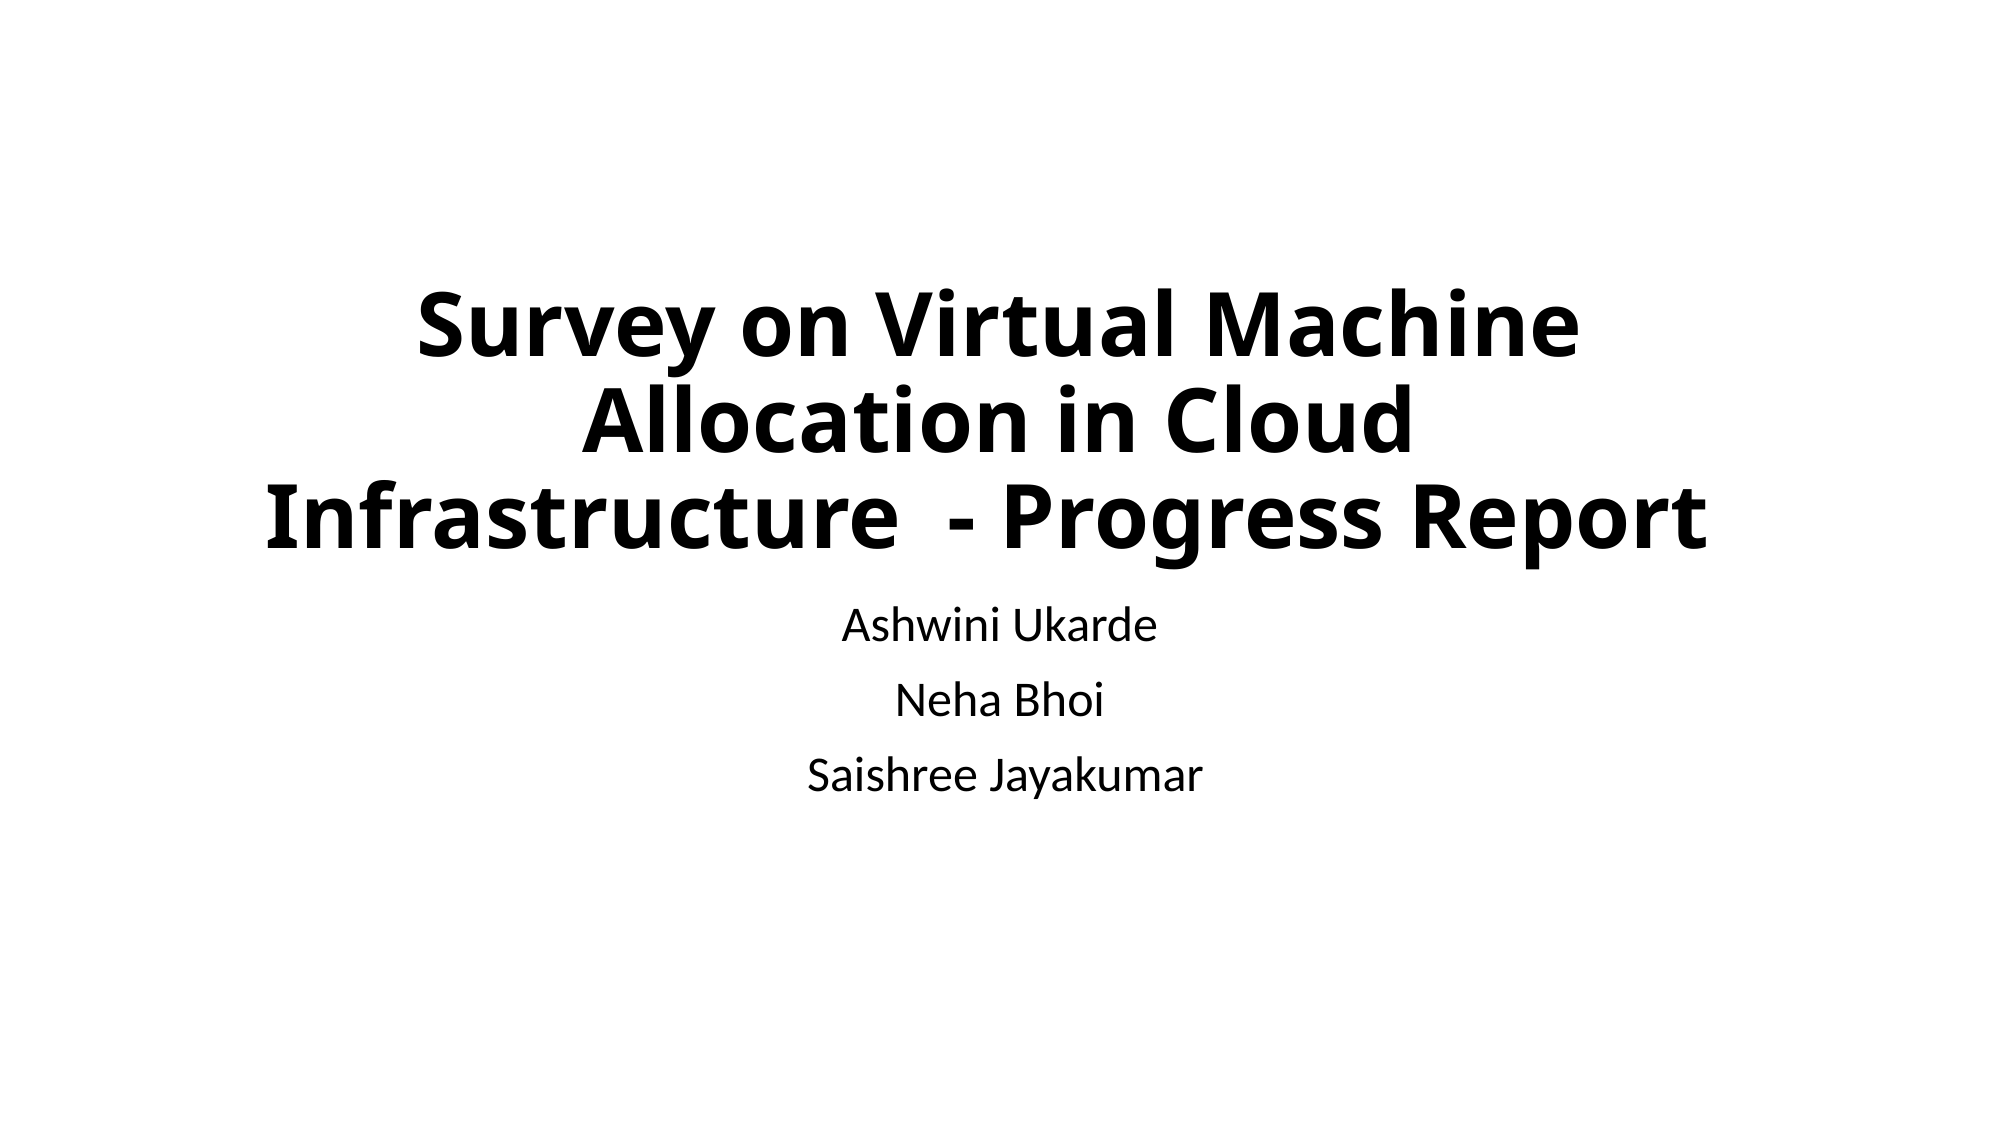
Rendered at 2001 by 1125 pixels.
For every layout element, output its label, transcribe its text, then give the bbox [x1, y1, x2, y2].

subtitle Ashwini Ukarde Neha Bhoi Saishree Jayakumar [249, 590, 1750, 863]
title Survey on Virtual Machine Allocation in Cloud Infrastructure - Progress Report [249, 184, 1750, 576]
